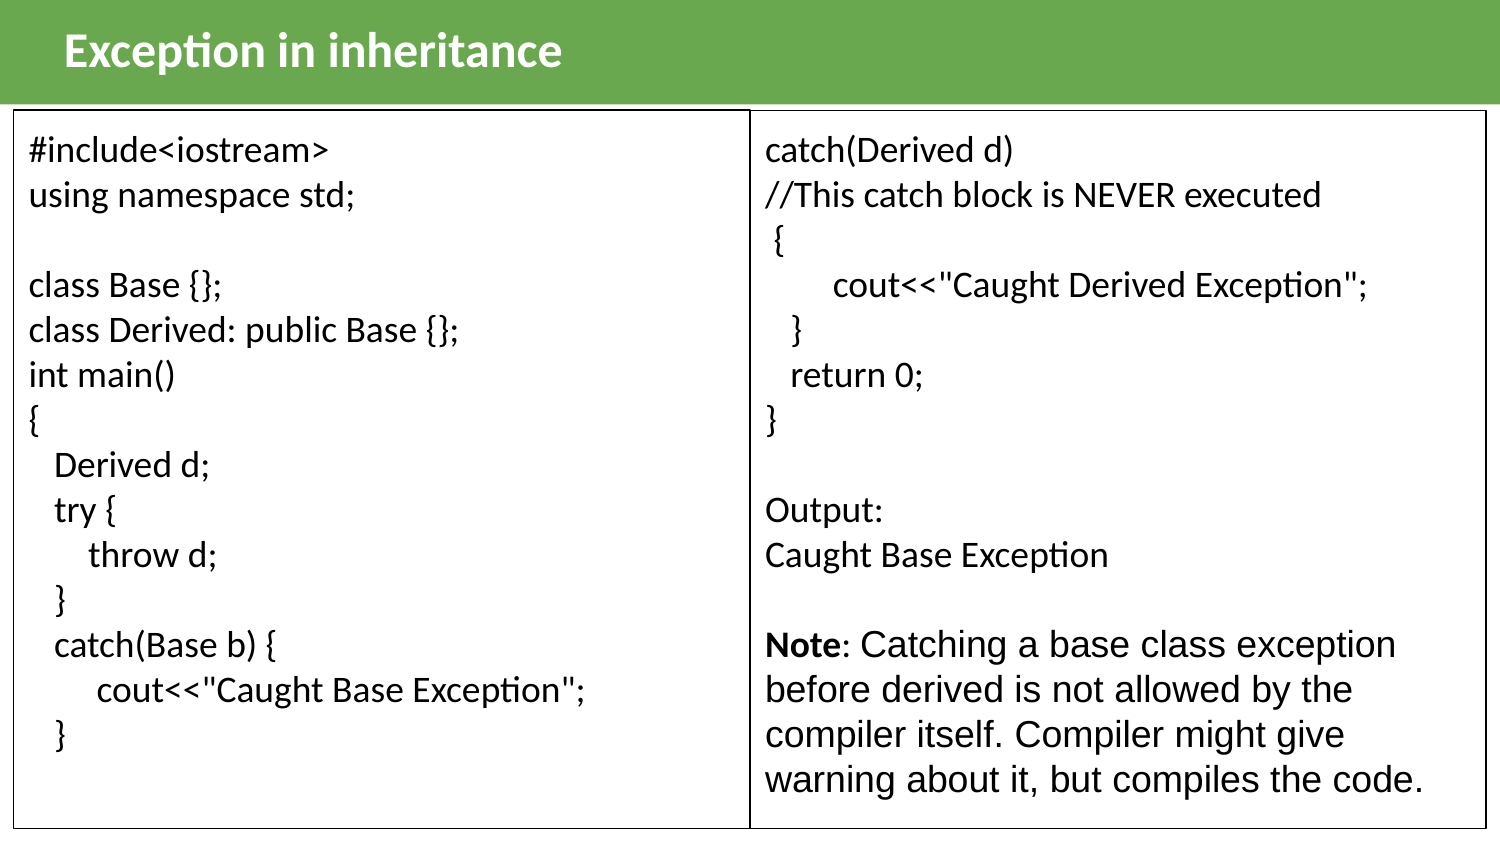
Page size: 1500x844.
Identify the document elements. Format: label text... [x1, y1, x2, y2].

text_box Exception in inheritance [63, 15, 1203, 80]
text_box #include<iostream> using namespace std; class Base {}; class Derived: public Base {}; int main() { Derived d; try { throw d; } catch(Base b) { cout<<"Caught Base Exception"; } [13, 110, 749, 829]
text_box catch(Derived d) //This catch block is NEVER executed { cout<<"Caught Derived Exception"; } return 0; } Output: Caught Base Exception Note: Catching a base class exception before derived is not allowed by the compiler itself. Compiler might give warning about it, but compiles the code. [749, 110, 1487, 829]
